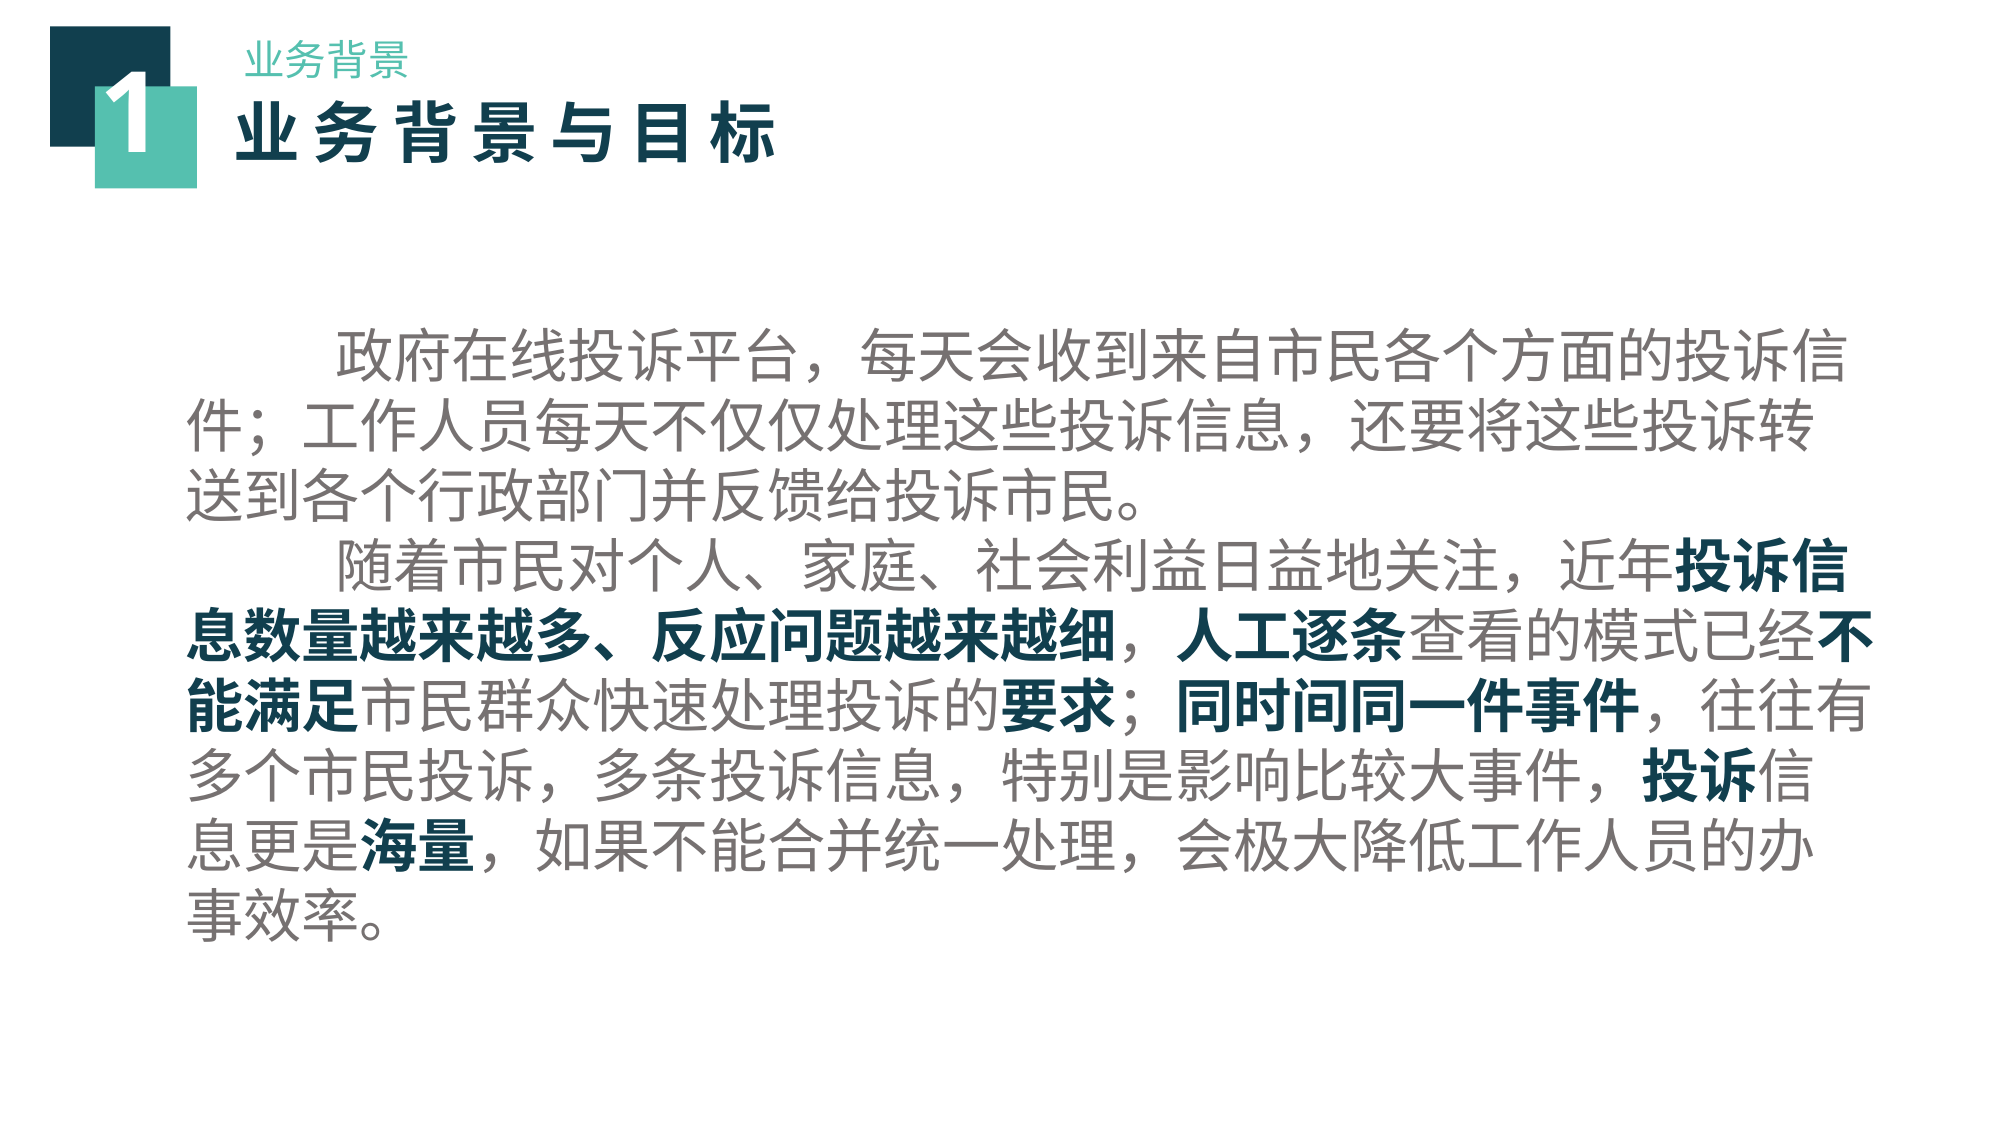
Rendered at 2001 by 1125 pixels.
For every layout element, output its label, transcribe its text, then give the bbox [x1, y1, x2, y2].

text_box 政府在线投诉平台，每天会收到来自市民各个方面的投诉信件；工作人员每天不仅仅处理这些投诉信息，还要将这些投诉转送到各个行政部门并反馈给投诉市民。 随着市民对个人、家庭、社会利益日益地关注，近年投诉信息数量越来越多、反应问题越来越细，人工逐条查看的模式已经不能满足市民群众快速处理投诉的要求；同时间同一件事件，往往有多个市民投诉，多条投诉信息，特别是影响比较大事件，投诉信息更是海量，如果不能合并统一处理，会极大降低工作人员的办事效率。 [170, 311, 1889, 957]
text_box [218, 26, 895, 173]
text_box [49, 26, 197, 189]
